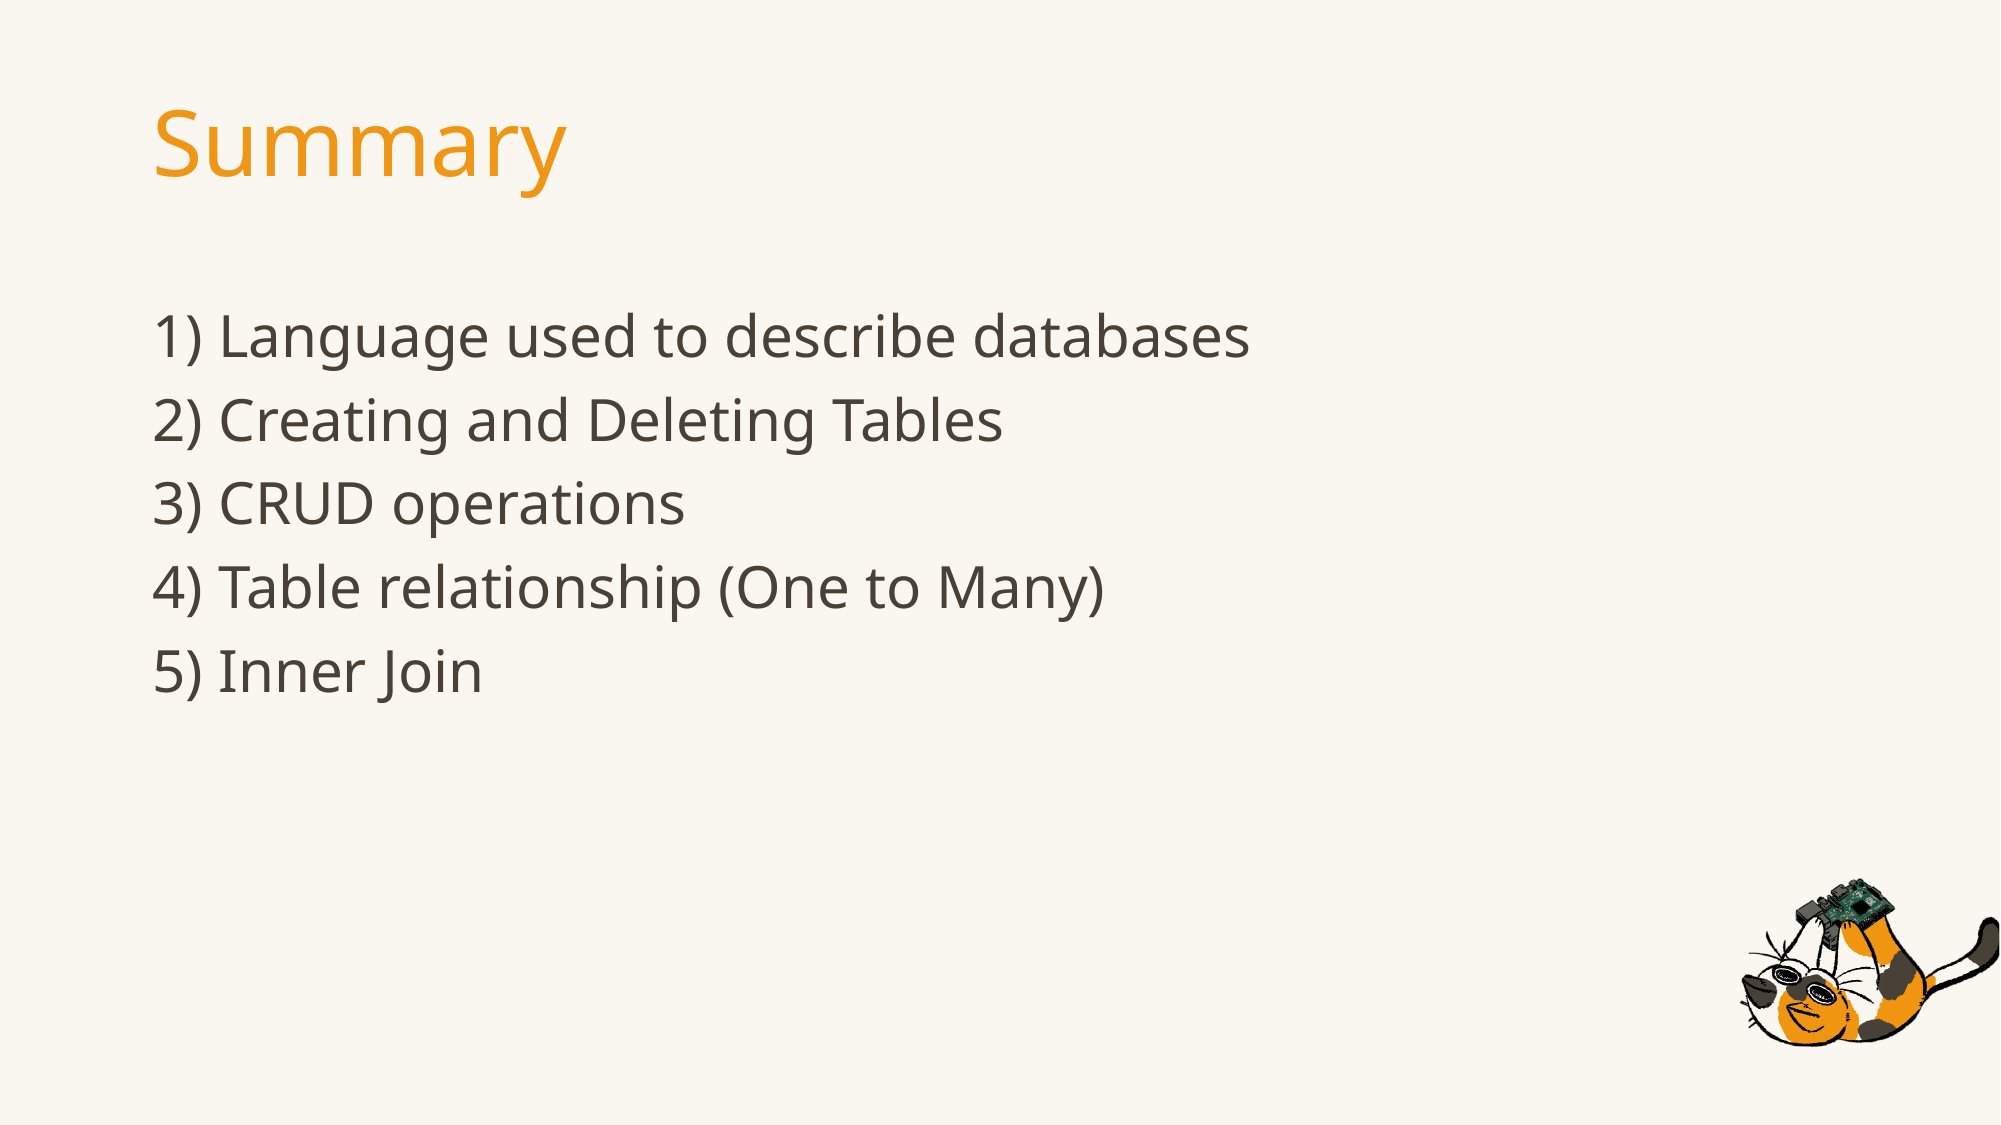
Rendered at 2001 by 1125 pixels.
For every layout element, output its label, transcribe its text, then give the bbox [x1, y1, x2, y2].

list 1) Language used to describe databases 2) Creating and Deleting Tables 3) CRUD operations 4) Table relationship (One to Many) 5) Inner Join [137, 299, 1863, 1014]
title Summary [137, 75, 1863, 218]
picture [1729, 847, 2000, 1066]
